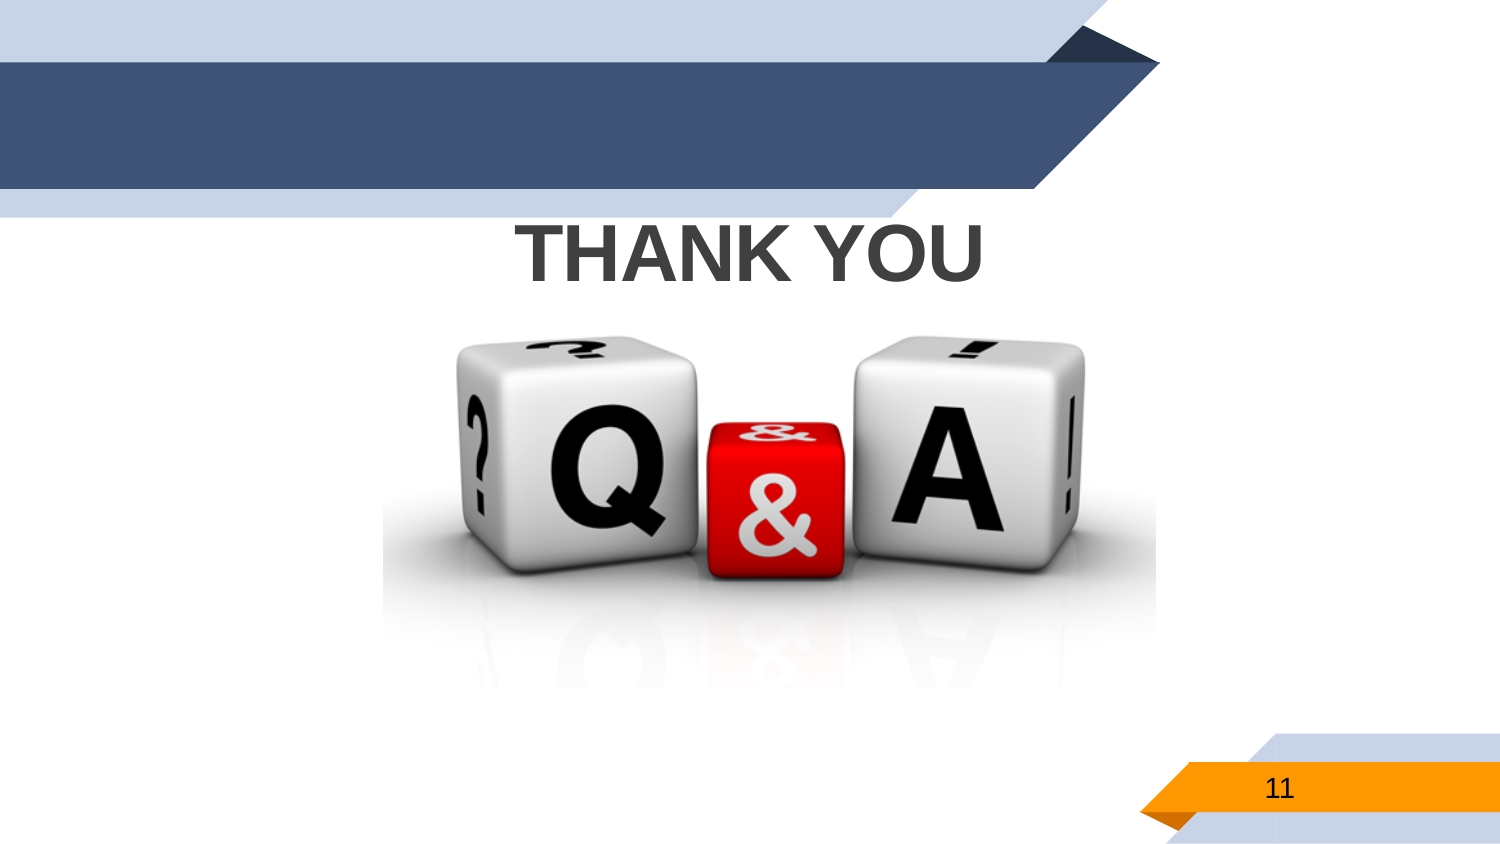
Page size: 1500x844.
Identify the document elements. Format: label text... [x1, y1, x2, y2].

text_box THANK YOU [318, 206, 1182, 306]
picture [383, 310, 1156, 690]
slide_number 11 [1249, 760, 1494, 813]
